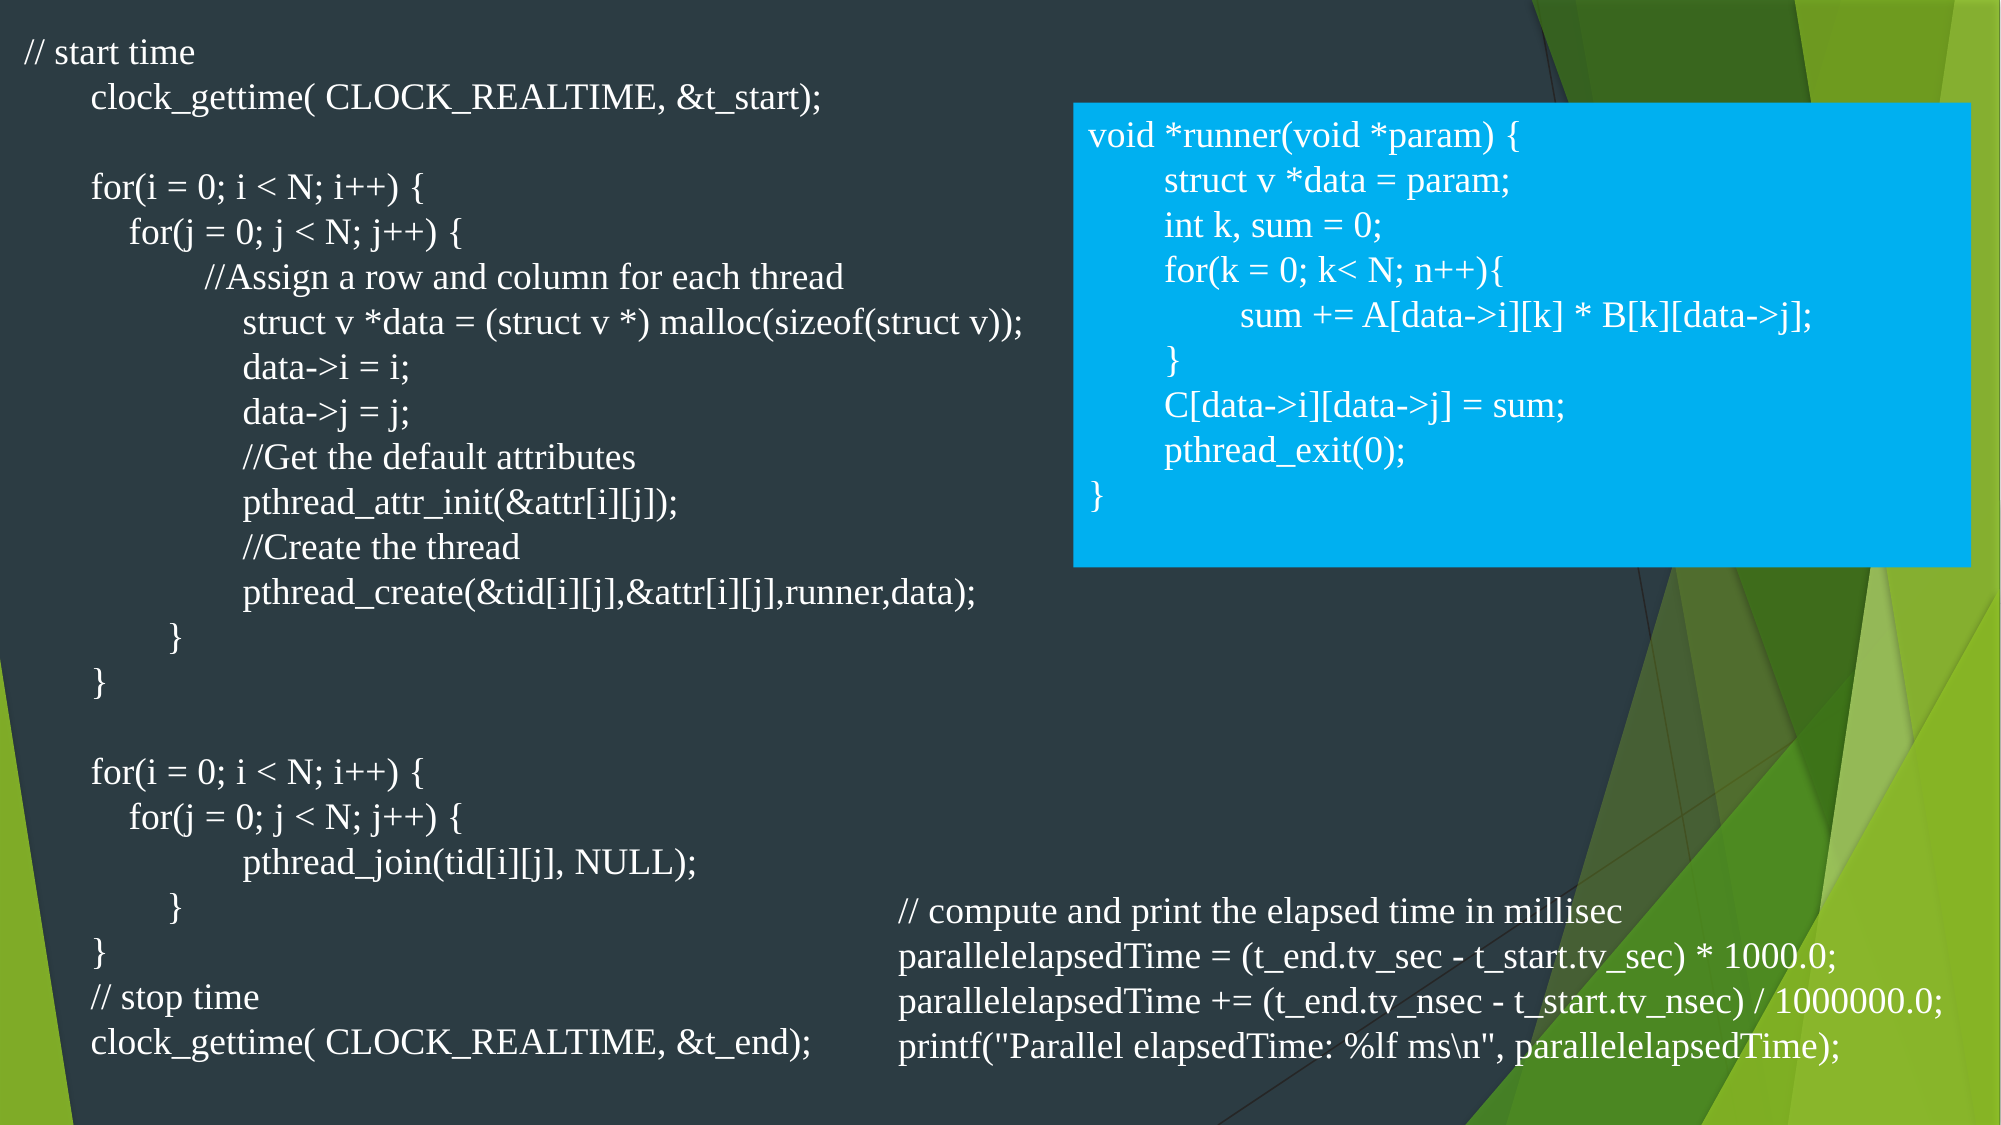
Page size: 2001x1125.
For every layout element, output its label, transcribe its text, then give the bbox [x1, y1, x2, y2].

text_box void *runner(void *param) { struct v *data = param; int k, sum = 0; for(k = 0; k< N; n++){ sum += A[data->i][k] * B[k][data->j]; } C[data->i][data->j] = sum; pthread_exit(0); } [1073, 102, 1972, 568]
text_box // compute and print the elapsed time in millisec parallelelapsedTime = (t_end.tv_sec - t_start.tv_sec) * 1000.0; parallelelapsedTime += (t_end.tv_nsec - t_start.tv_nsec) / 1000000.0; printf("Parallel elapsedTime: %lf ms\n", parallelelapsedTime); [807, 834, 2000, 1074]
text_box // start time clock_gettime( CLOCK_REALTIME, &t_start); for(i = 0; i < N; i++) { for(j = 0; j < N; j++) { //Assign a row and column for each thread struct v *data = (struct v *) malloc(sizeof(struct v)); data->i = i; data->j = j; //Get the default attributes pthread_attr_init(&attr[i][j]); //Create the thread pthread_create(&tid[i][j],&attr[i][j],runner,data); } } for(i = 0; i < N; i++) { for(j = 0; j < N; j++) { pthread_join(tid[i][j], NULL); } } // stop time clock_gettime( CLOCK_REALTIME, &t_end); [0, 19, 1366, 1114]
